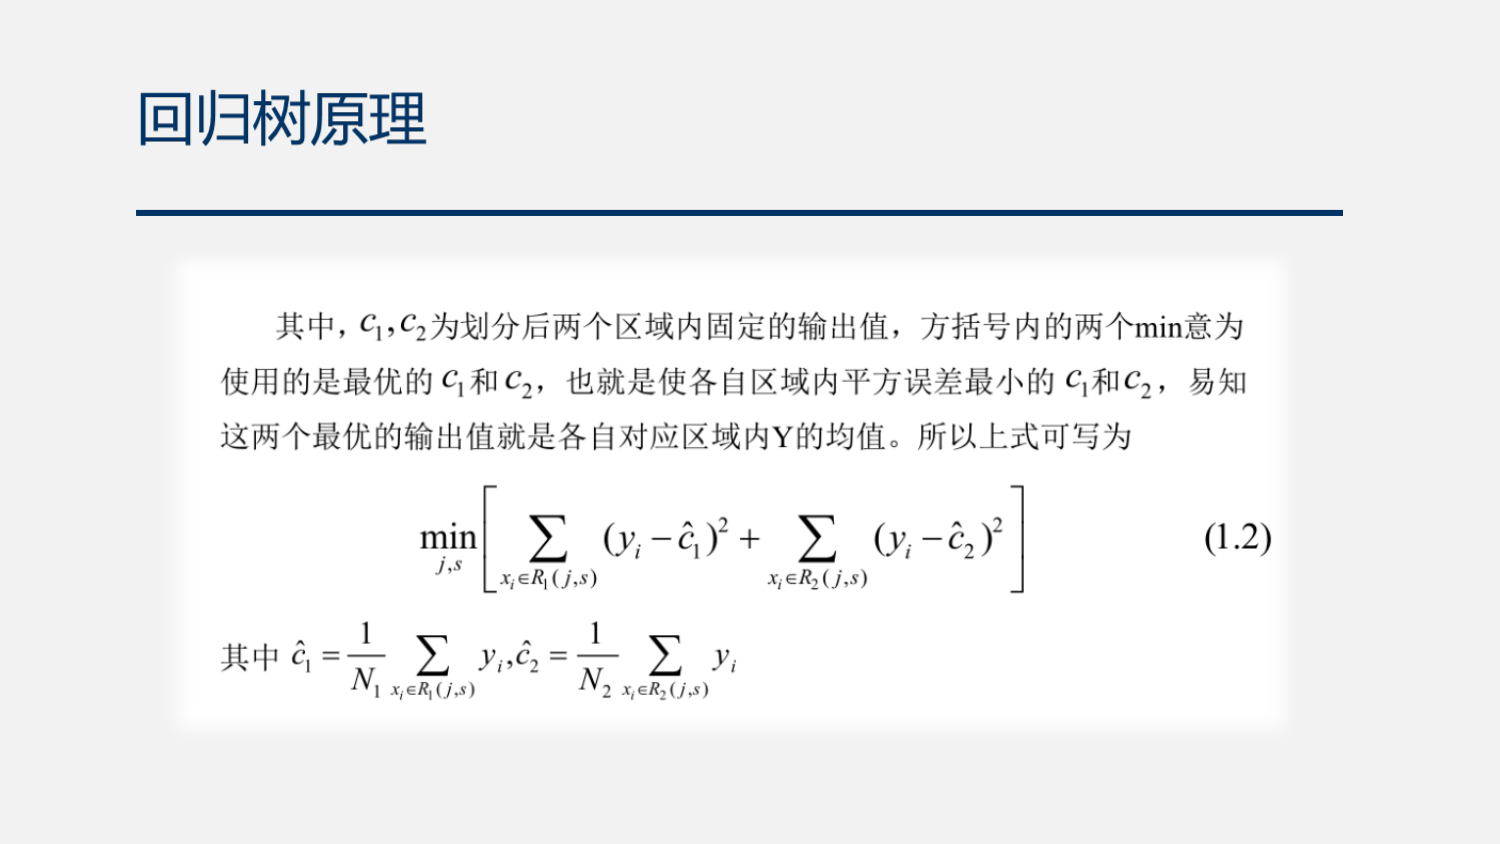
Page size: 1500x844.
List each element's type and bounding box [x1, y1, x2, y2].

picture [48, 64, 1344, 224]
picture [160, 244, 1301, 743]
